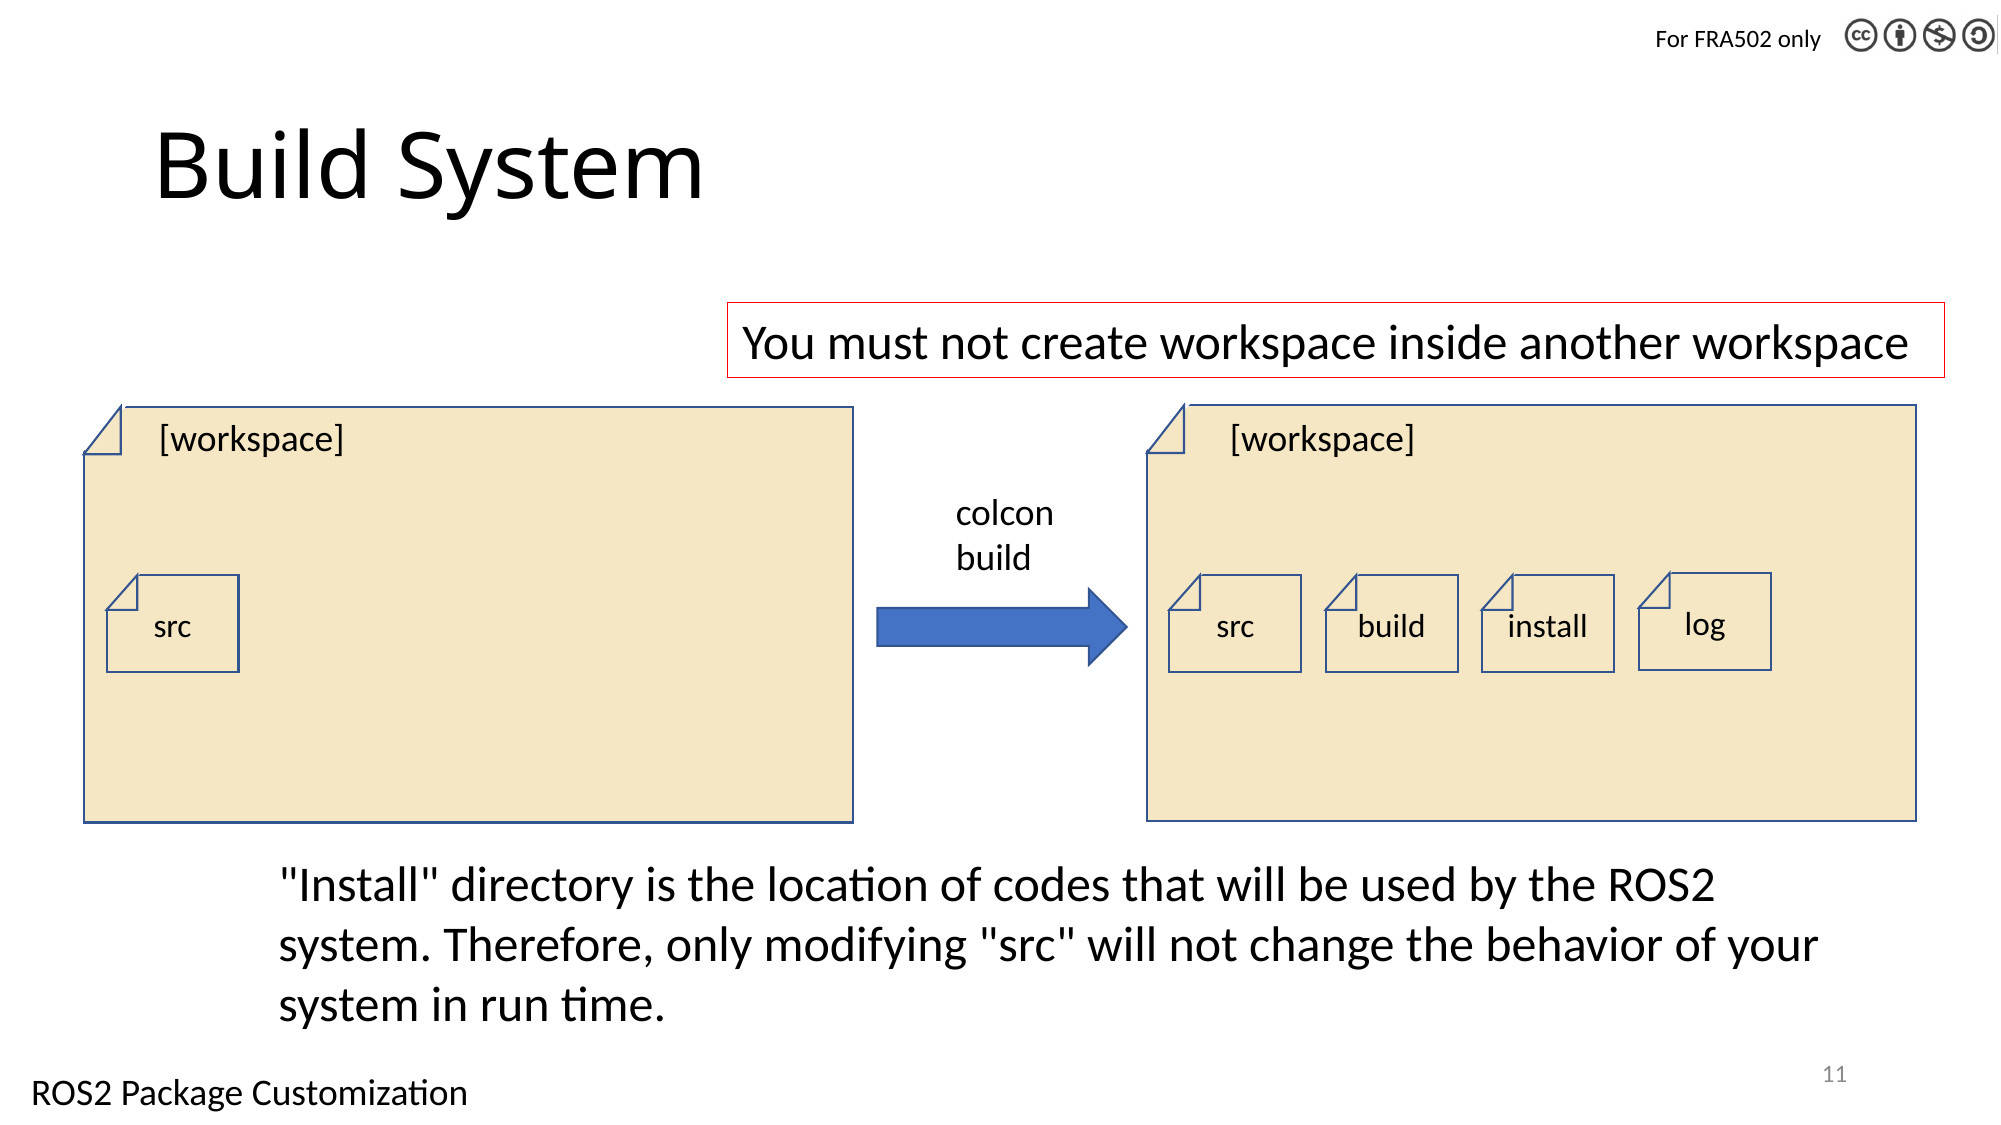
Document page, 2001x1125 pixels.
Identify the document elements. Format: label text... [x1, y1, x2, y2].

text_box ROS2 Package Customization [16, 1060, 580, 1121]
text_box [1126, 399, 1917, 822]
text_box [876, 586, 1126, 668]
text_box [1152, 567, 1302, 673]
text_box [1621, 565, 1771, 671]
slide_number 11 [1412, 1042, 1863, 1103]
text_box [89, 567, 239, 673]
picture [1839, 15, 2001, 54]
text_box colcon build [941, 480, 1104, 586]
title Build System [137, 59, 1863, 278]
text_box You must not create workspace inside another workspace [727, 302, 1945, 378]
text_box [1308, 567, 1458, 673]
text_box For FRA502 only [1640, 15, 1892, 60]
text_box "Install" directory is the location of codes that will be used by the ROS2 system. Therefore, only modifying "src" will not change the behavior of your system in run time. [263, 844, 1841, 1040]
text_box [63, 400, 853, 823]
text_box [1464, 567, 1614, 673]
